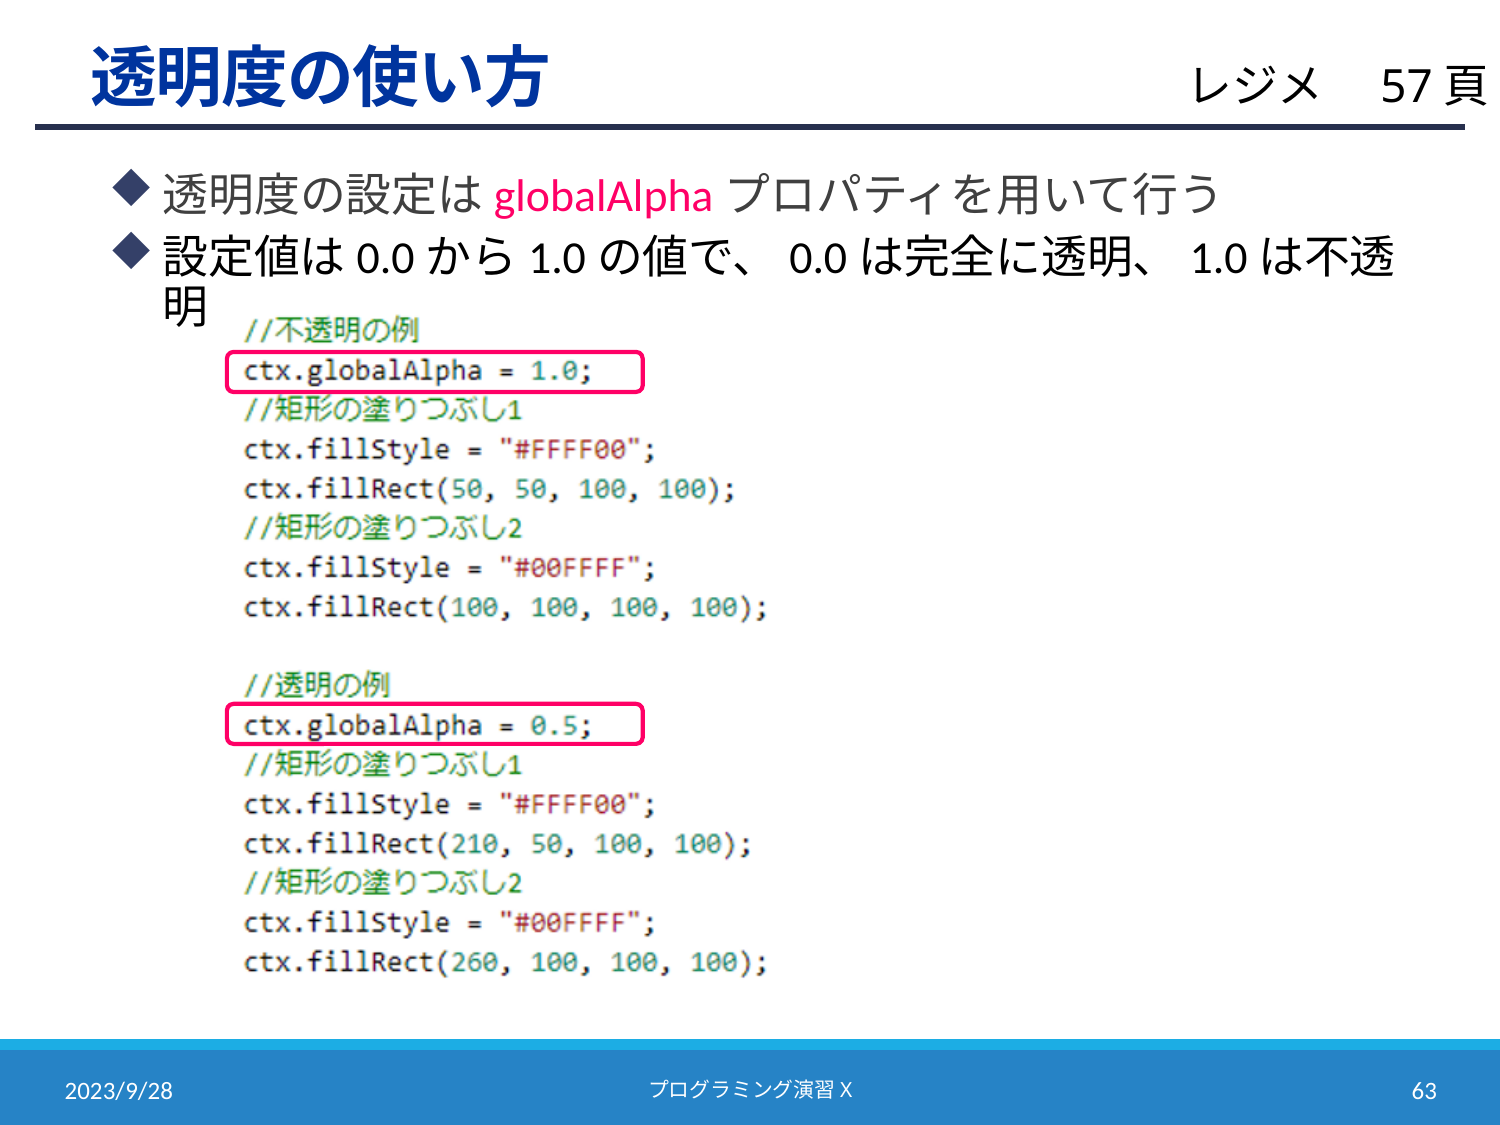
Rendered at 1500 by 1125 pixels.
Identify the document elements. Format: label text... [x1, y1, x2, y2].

slide_number 62 [1290, 1059, 1453, 1120]
footer プログラミング演習X [453, 1059, 1047, 1120]
text_box レジメ 57頁 [1171, 49, 1500, 120]
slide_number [49, 1059, 354, 1120]
picture [226, 302, 827, 996]
title 透明度の使い方 [75, 7, 1434, 123]
list 透明度の設定はglobalAlphaプロパティを用いて行う 設定値は0.0から1.0の値で、0.0は完全に透明、1.0は不透明 [75, 164, 1434, 1023]
